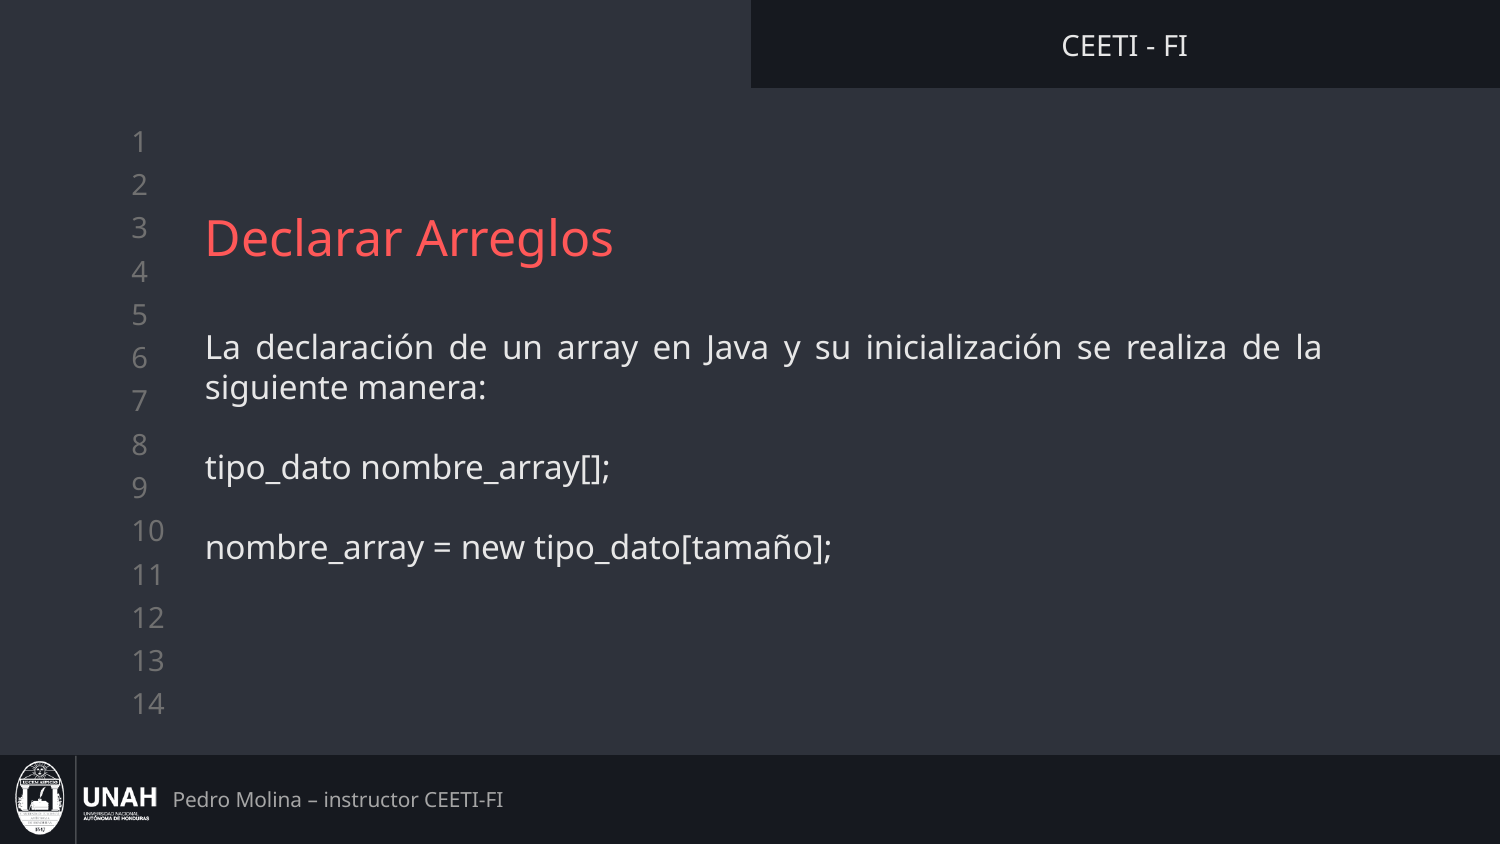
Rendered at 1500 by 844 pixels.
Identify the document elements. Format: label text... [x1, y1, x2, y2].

subtitle Declarar Arreglos La declaración de un array en Java y su inicialización se realiza de la siguiente manera: tipo_dato nombre_array[]; nombre_array = new tipo_dato[tamaño]; [189, 111, 1340, 706]
picture [11, 750, 158, 844]
subtitle CEETI - FI [750, 15, 1500, 74]
subtitle Pedro Molina – instructor CEETI-FI [163, 770, 693, 829]
